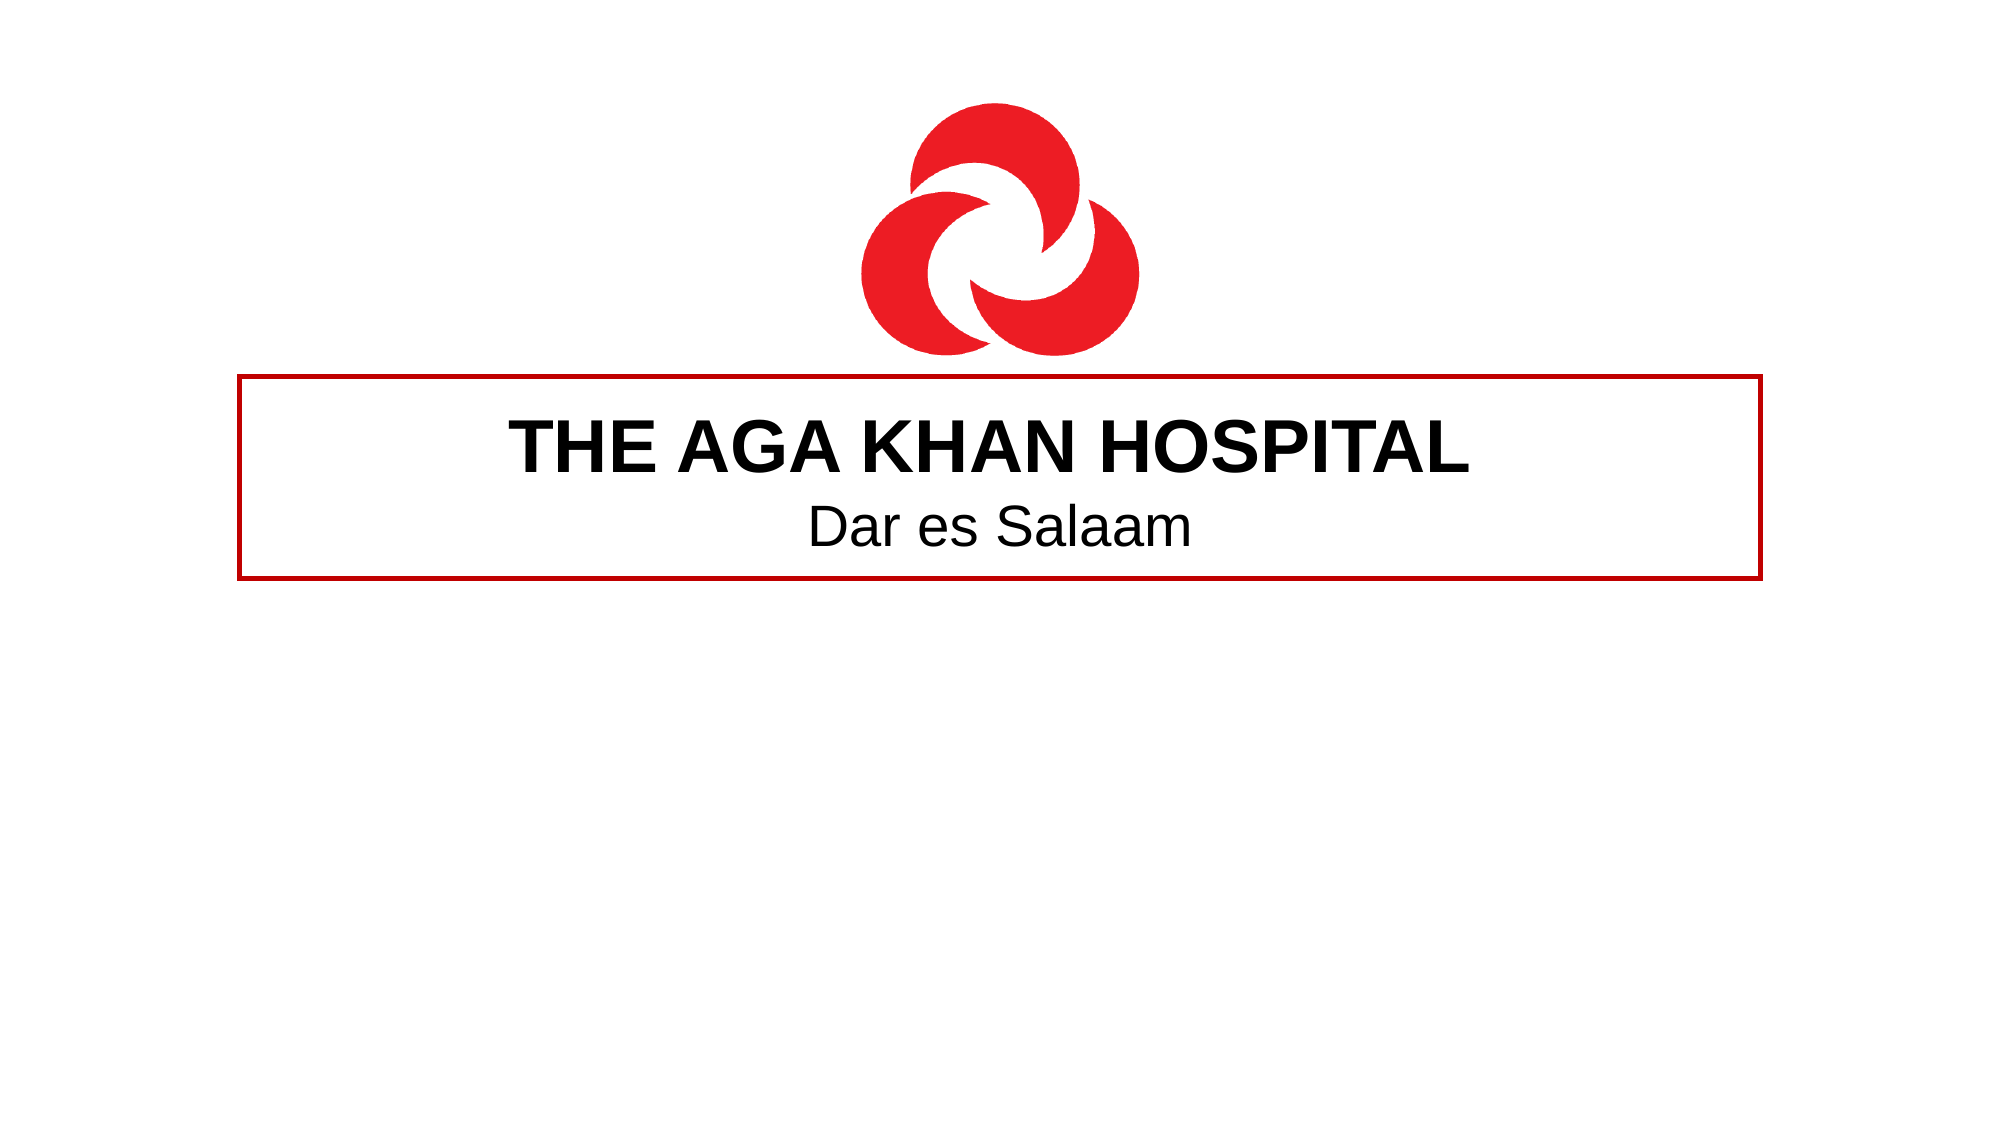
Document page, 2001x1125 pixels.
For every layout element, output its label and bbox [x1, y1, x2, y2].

text_box [239, 80, 1761, 579]
